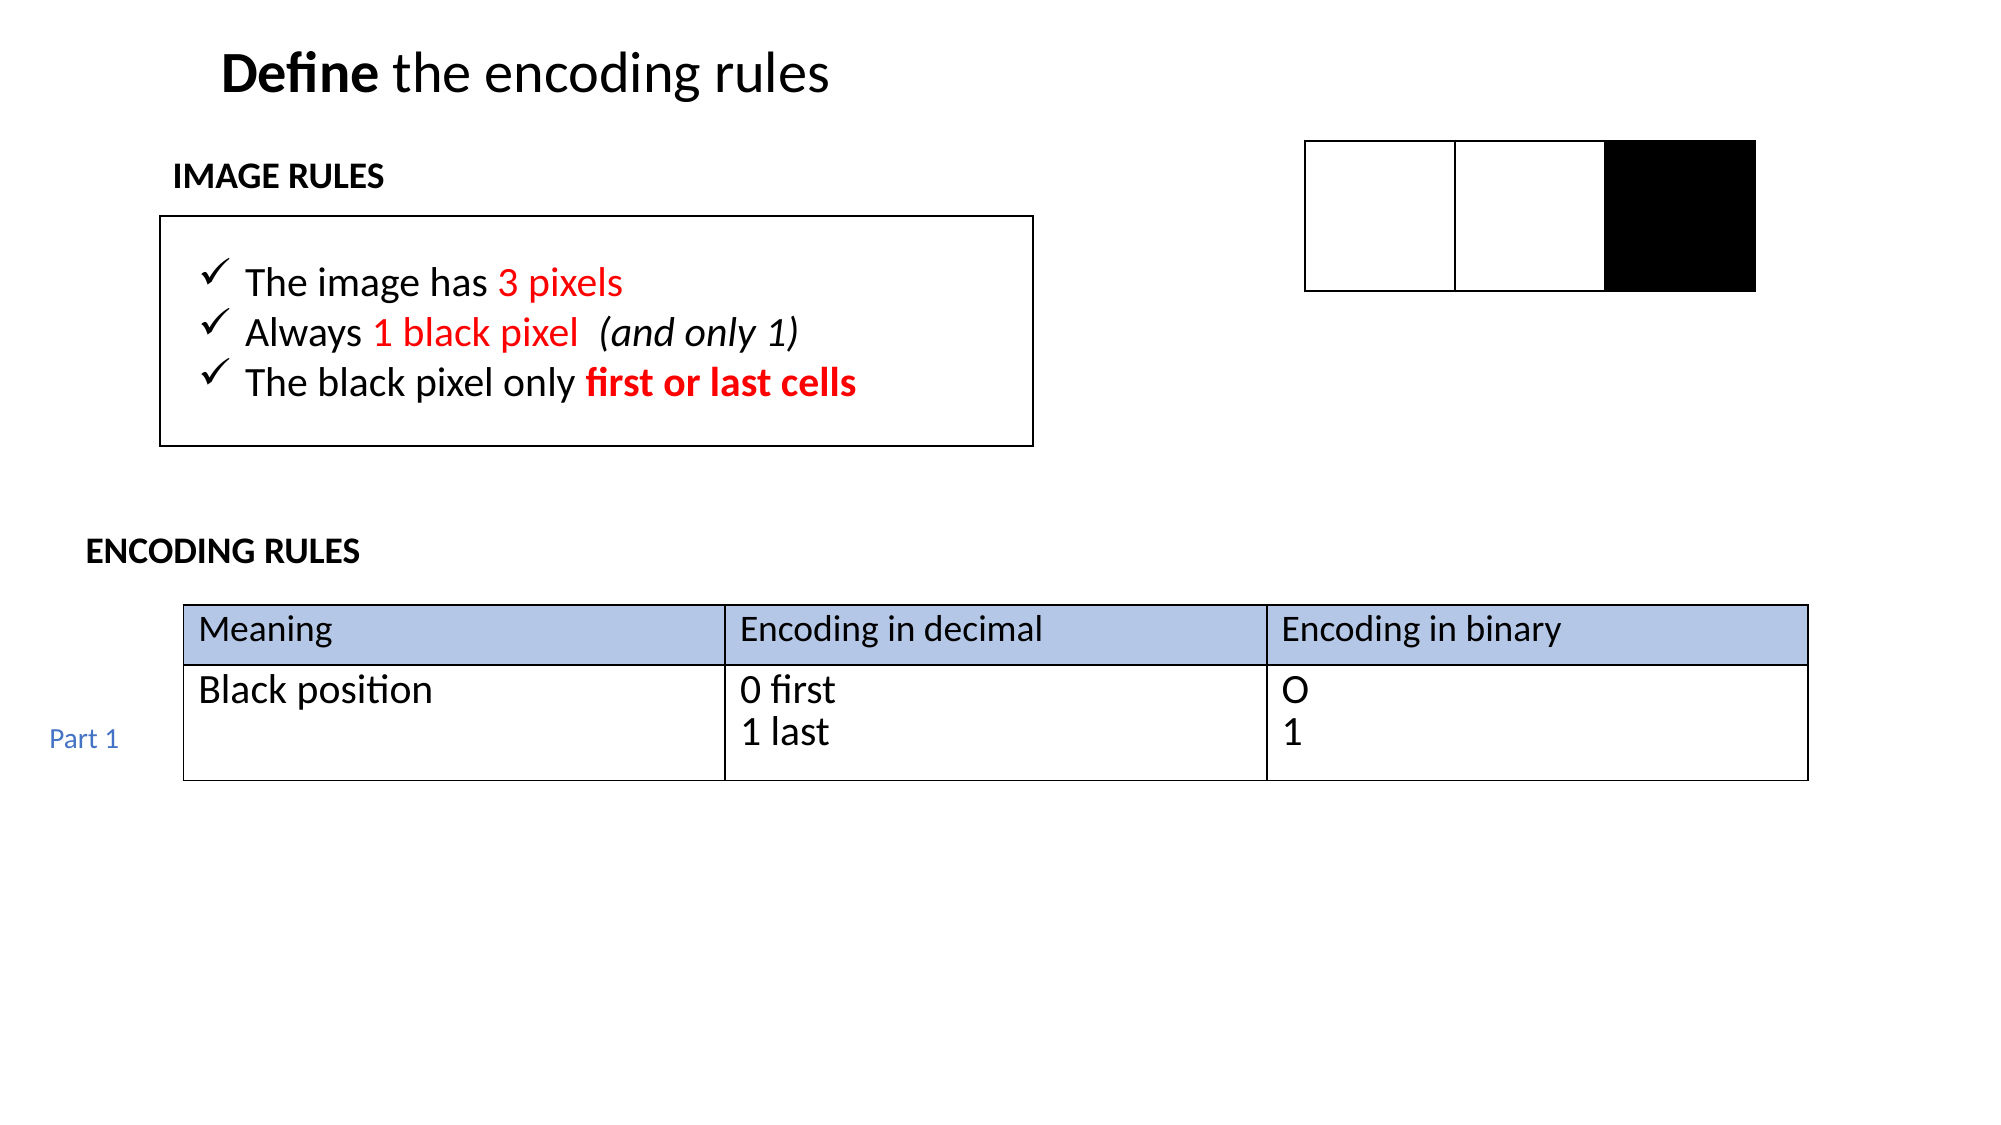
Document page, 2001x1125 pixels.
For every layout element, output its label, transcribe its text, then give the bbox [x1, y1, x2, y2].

text_box ENCODING RULES [70, 518, 376, 579]
text_box [159, 215, 1034, 447]
table_header Meaning [184, 606, 724, 664]
table_cell O 1 [1268, 666, 1807, 780]
table_header Encoding in decimal [726, 606, 1266, 664]
table_cell Black position [184, 666, 724, 780]
table_cell 0 first 1 last [726, 666, 1266, 780]
text_box [1454, 140, 1606, 292]
text_box Define the encoding rules [206, 26, 882, 111]
table_header Encoding in binary [1268, 606, 1807, 664]
text_box Part 1 [34, 712, 135, 763]
text_box IMAGE RULES [157, 144, 400, 204]
text_box [1606, 140, 1756, 292]
text_box [1304, 140, 1454, 292]
